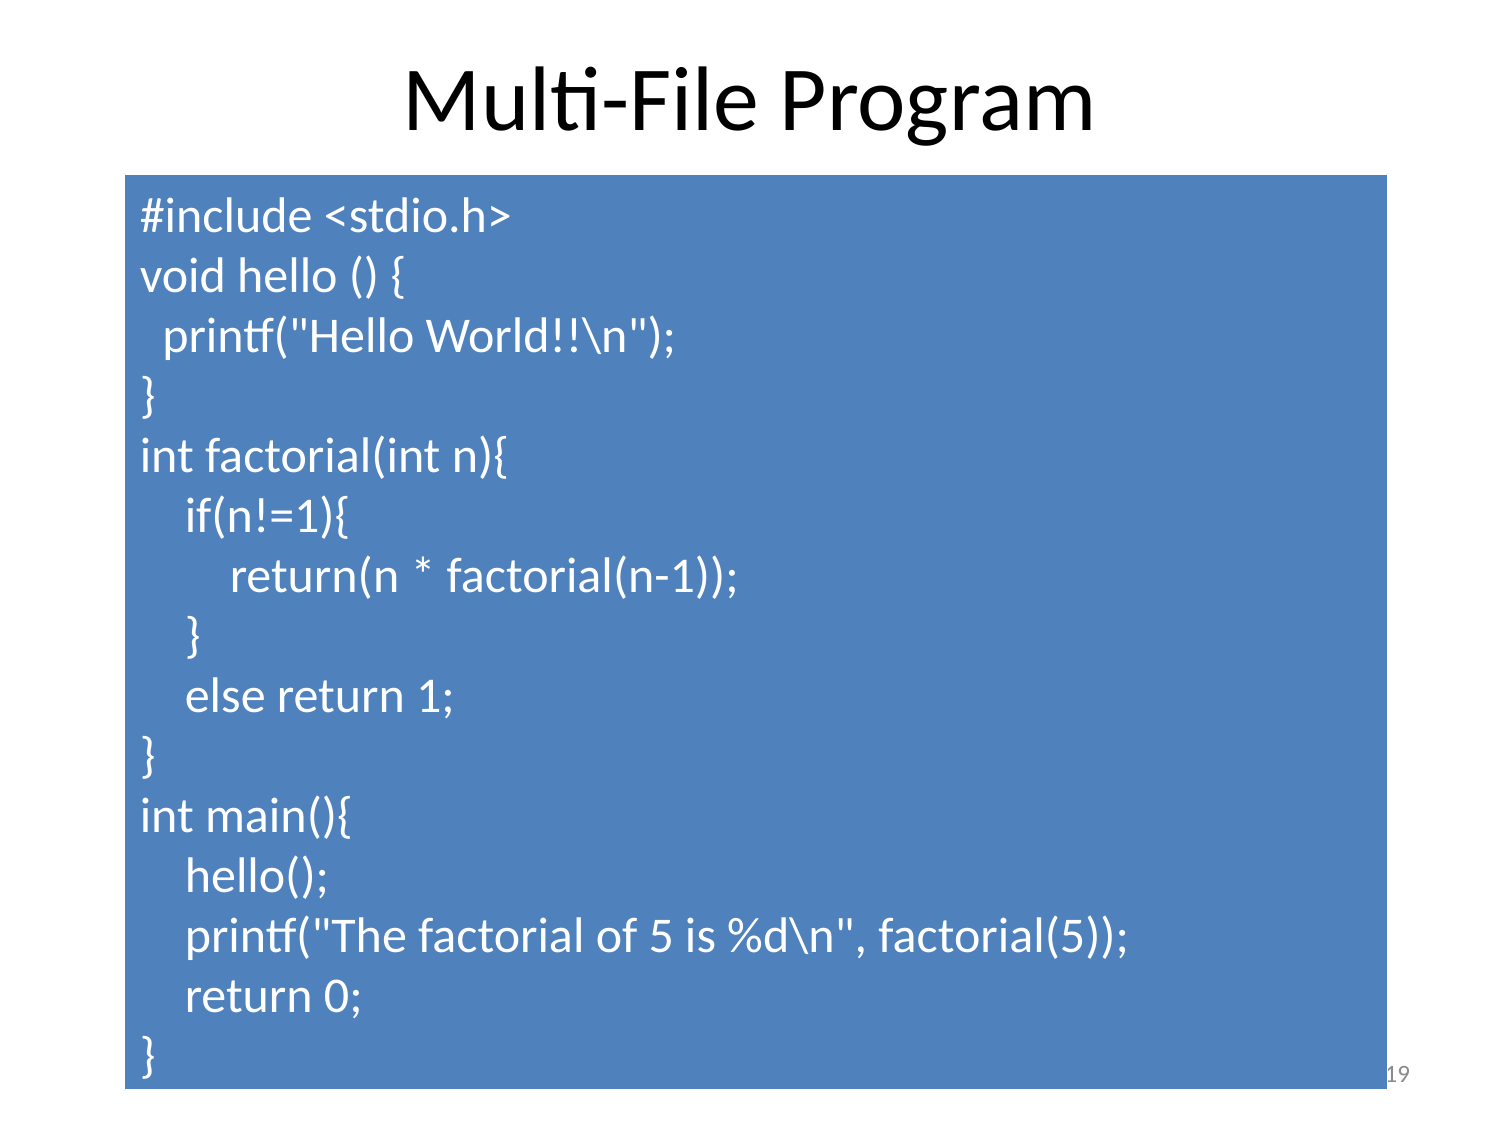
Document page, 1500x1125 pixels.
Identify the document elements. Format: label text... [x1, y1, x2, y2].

text_box #include <stdio.h> void hello () { printf("Hello World!!\n"); } int factorial(int n){ if(n!=1){ return(n * factorial(n-1)); } else return 1; } int main(){ hello(); printf("The factorial of 5 is %d\n", factorial(5)); return 0; } [124, 174, 1388, 1090]
title Multi-File Program [75, 0, 1425, 188]
footer IC-100 [512, 1042, 988, 1103]
slide_number 19 [1074, 1042, 1425, 1103]
